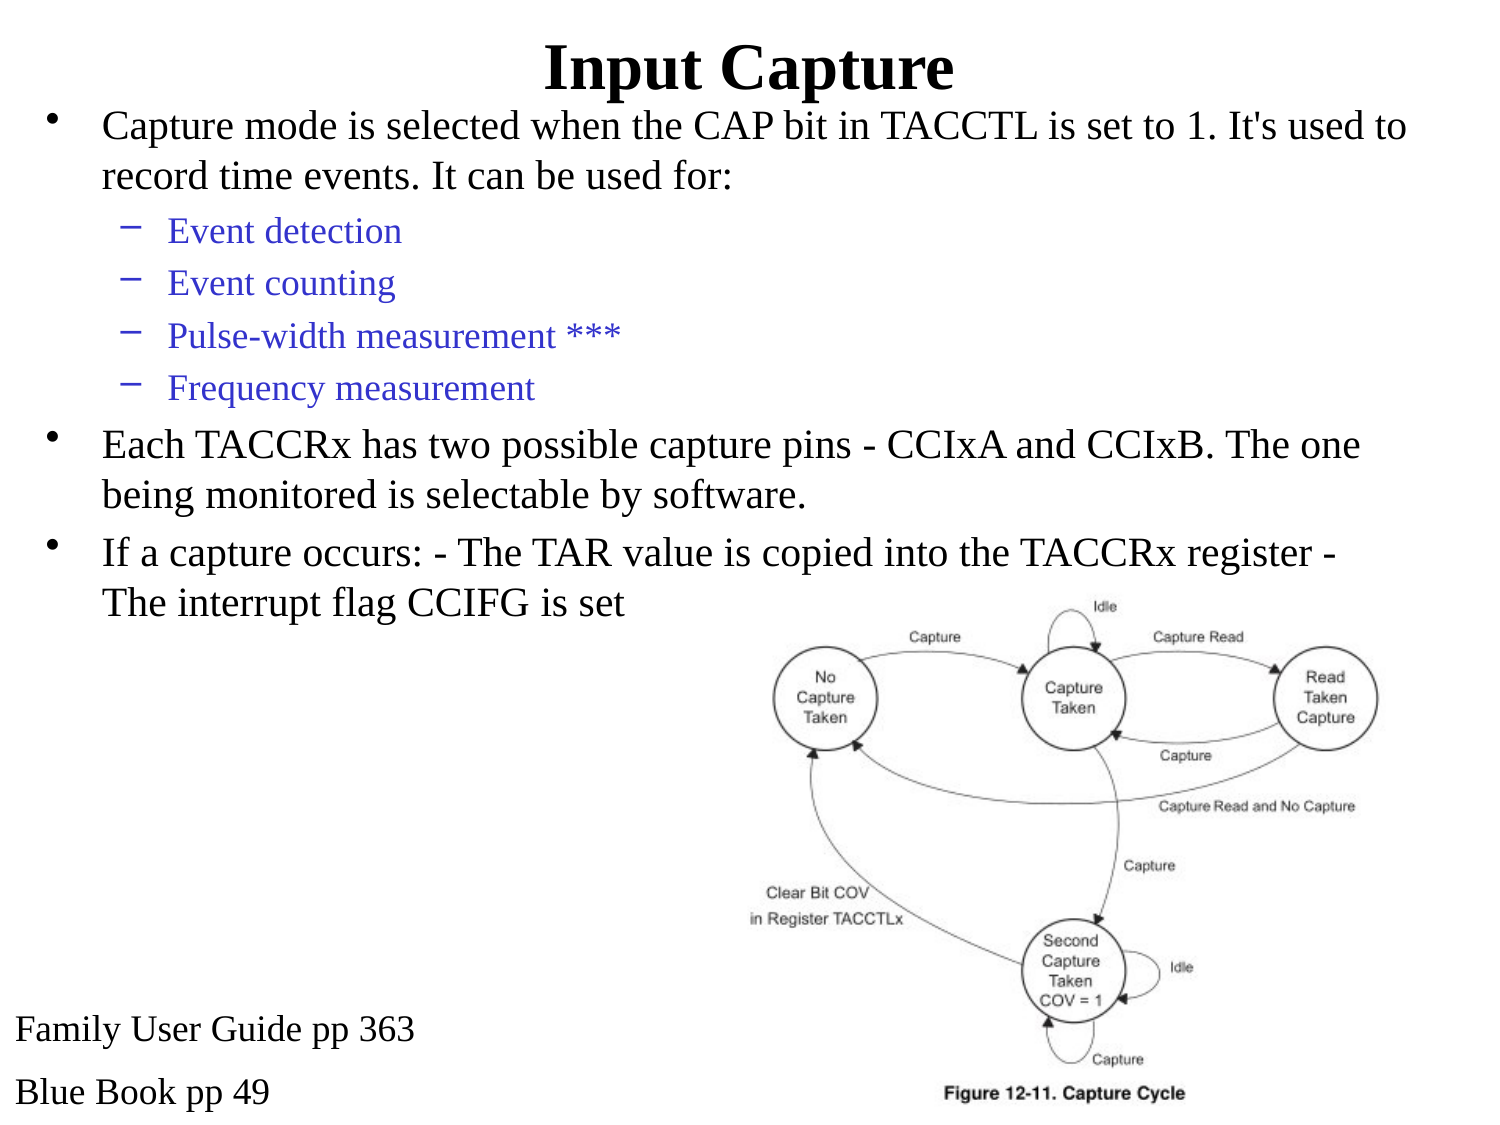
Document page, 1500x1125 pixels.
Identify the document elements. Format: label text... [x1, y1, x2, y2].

list Capture mode is selected when the CAP bit in TACCTL is set to 1. It's used to record time events. It can be used for: Event detection Event counting Pulse-width measurement *** Frequency measurement Each TACCRx has two possible capture pins - CCIxA and CCIxB. The one being monitored is selectable by software. If a capture occurs: - The TAR value is copied into the TACCRx register - The interrupt flag CCIFG is set [30, 90, 1426, 1034]
text_box Family User Guide pp 363 Blue Book pp 49 [0, 996, 449, 1120]
picture [610, 580, 1500, 1125]
title Input Capture [112, 24, 1388, 90]
